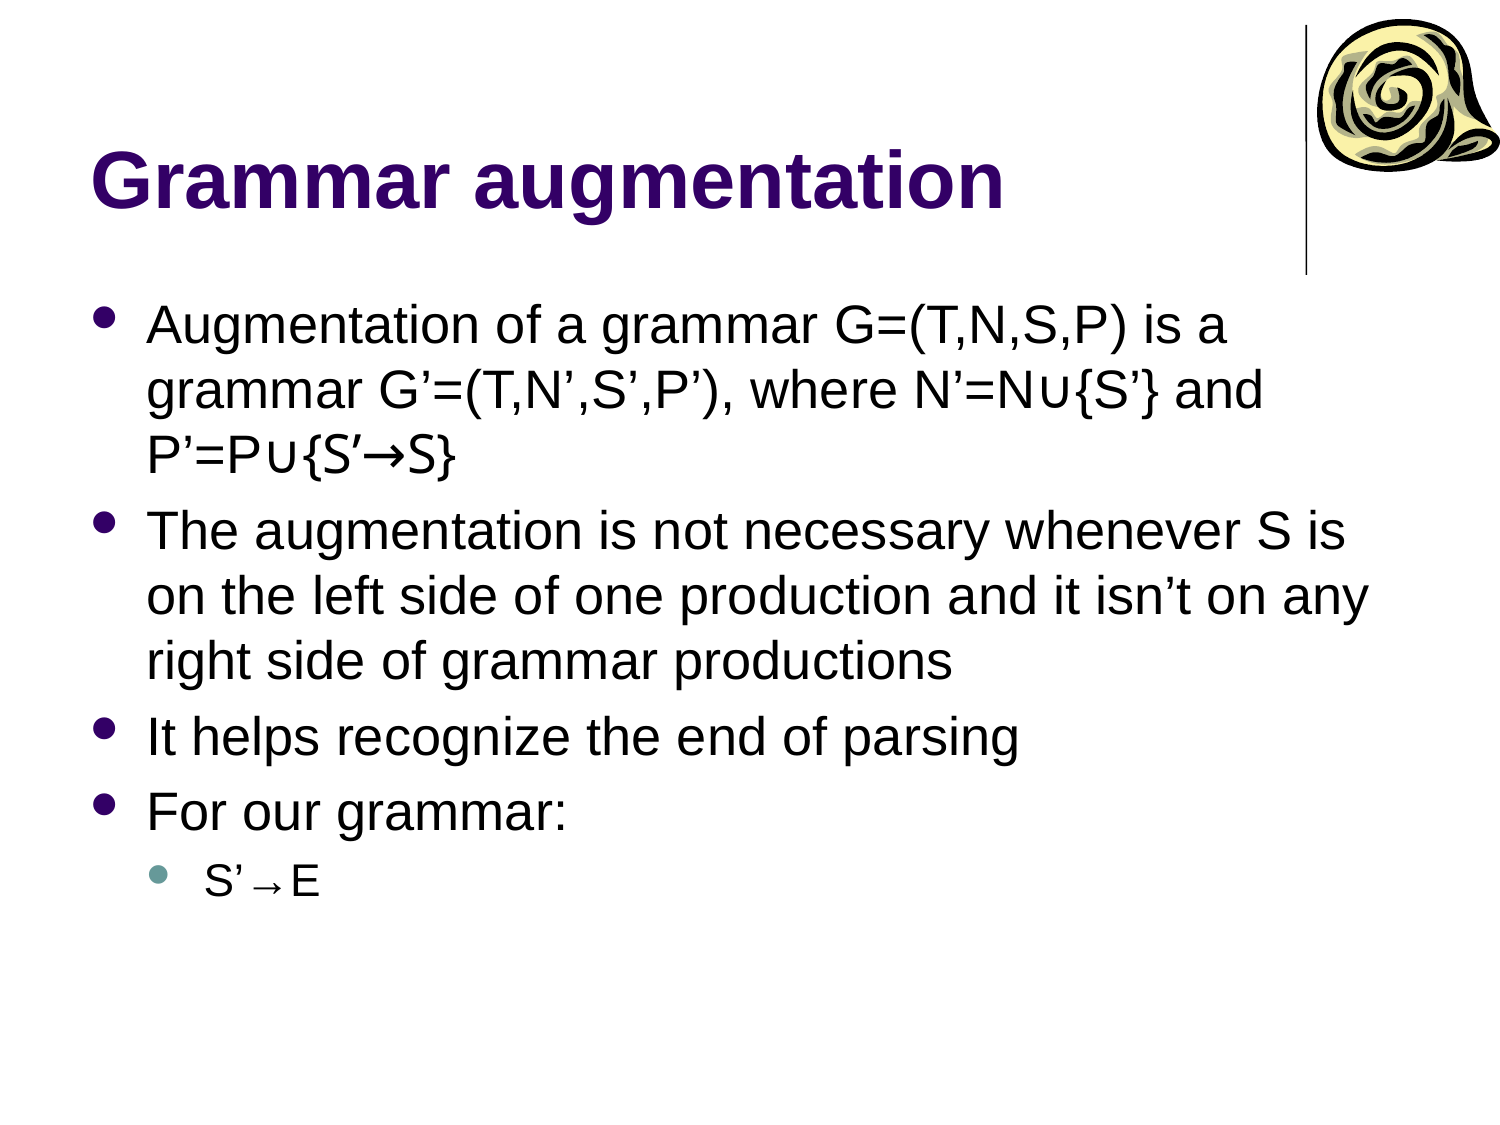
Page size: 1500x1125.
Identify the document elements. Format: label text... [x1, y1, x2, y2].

title Grammar augmentation [74, 19, 1313, 233]
list Augmentation of a grammar G=(T,N,S,P) is a grammar G’=(T,N’,S’,P’), where N’=N∪{S’} and P’=P∪{S’→S} The augmentation is not necessary whenever S is on the left side of one production and it isn’t on any right side of grammar productions It helps recognize the end of parsing For our grammar: S’→E [74, 281, 1426, 1006]
